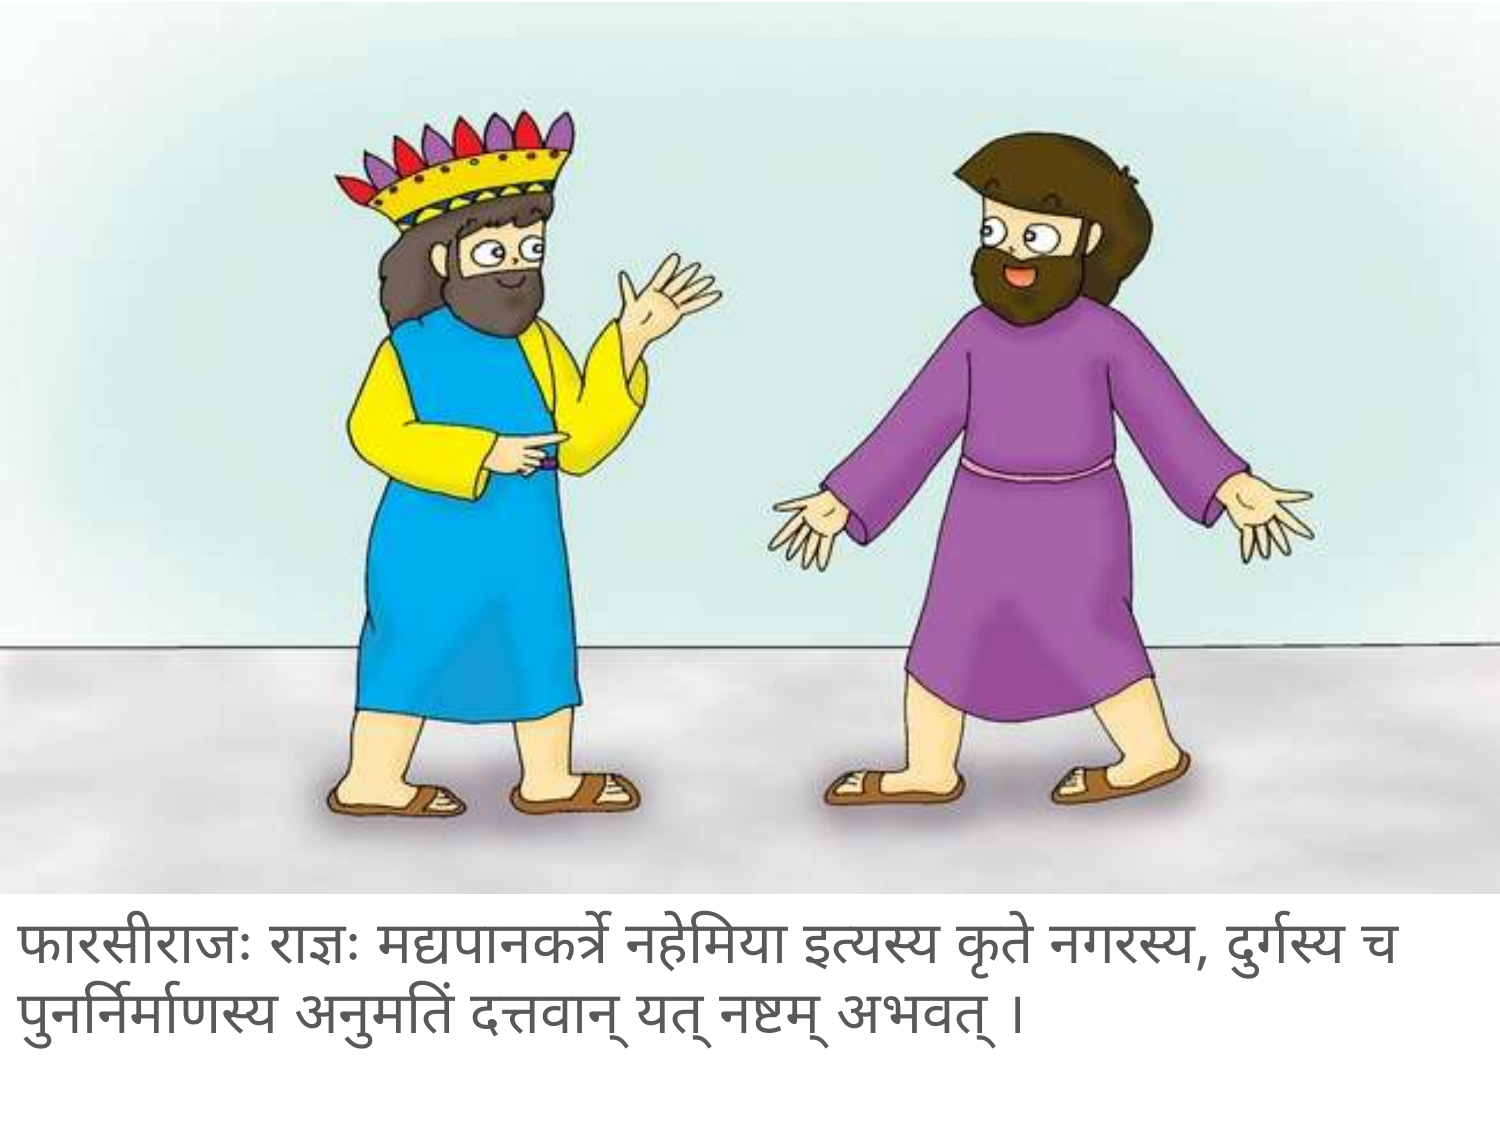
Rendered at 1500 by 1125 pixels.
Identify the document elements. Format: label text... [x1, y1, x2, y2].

picture [0, 1, 1500, 894]
text_box फारसीराजः राज्ञः मद्यपानकर्त्रे नहेमिया इत्यस्य कृते नगरस्य, दुर्गस्य च पुनर्निर्माणस्य अनुमतिं दत्तवान् यत् नष्टम् अभवत् । [2, 901, 1474, 1053]
